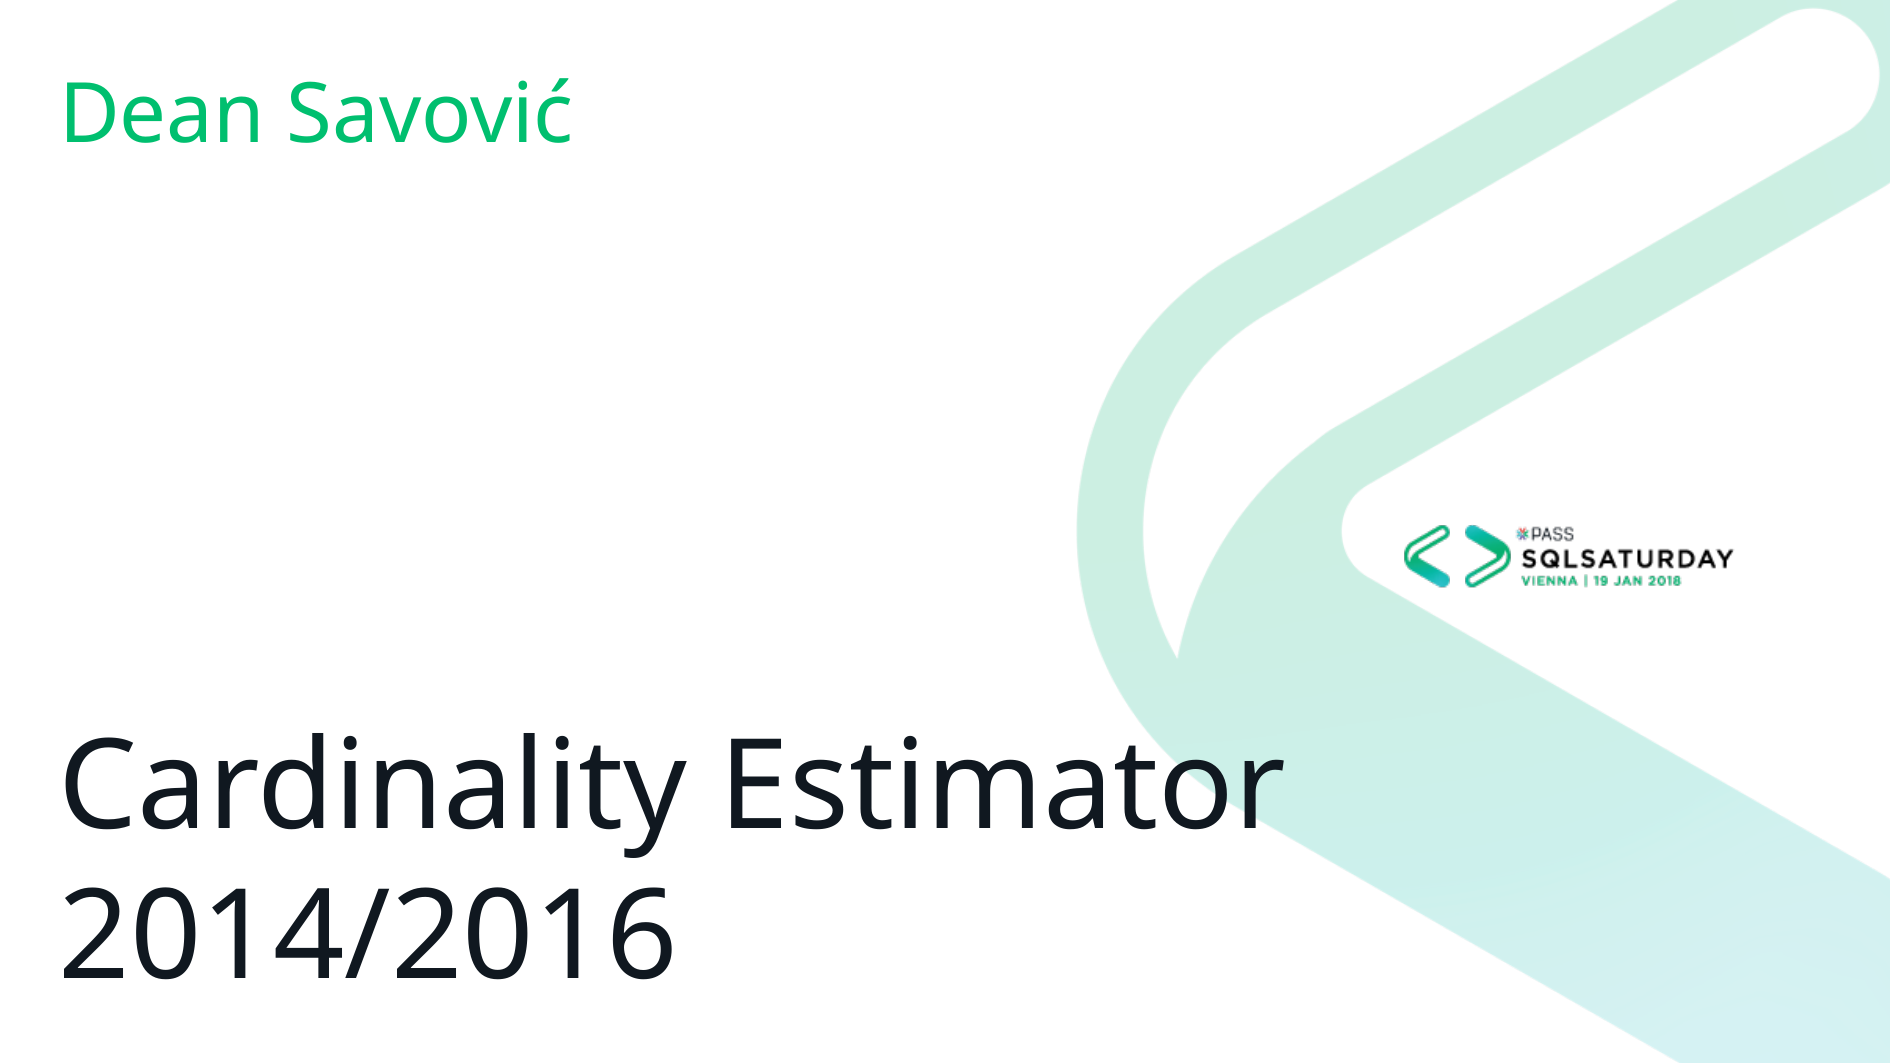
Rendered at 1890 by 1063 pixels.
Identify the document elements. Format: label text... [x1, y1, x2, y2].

title Cardinality Estimator 2014/2016 [59, 620, 1831, 1004]
picture [1403, 524, 1814, 589]
list Dean Savović [59, 59, 1831, 237]
